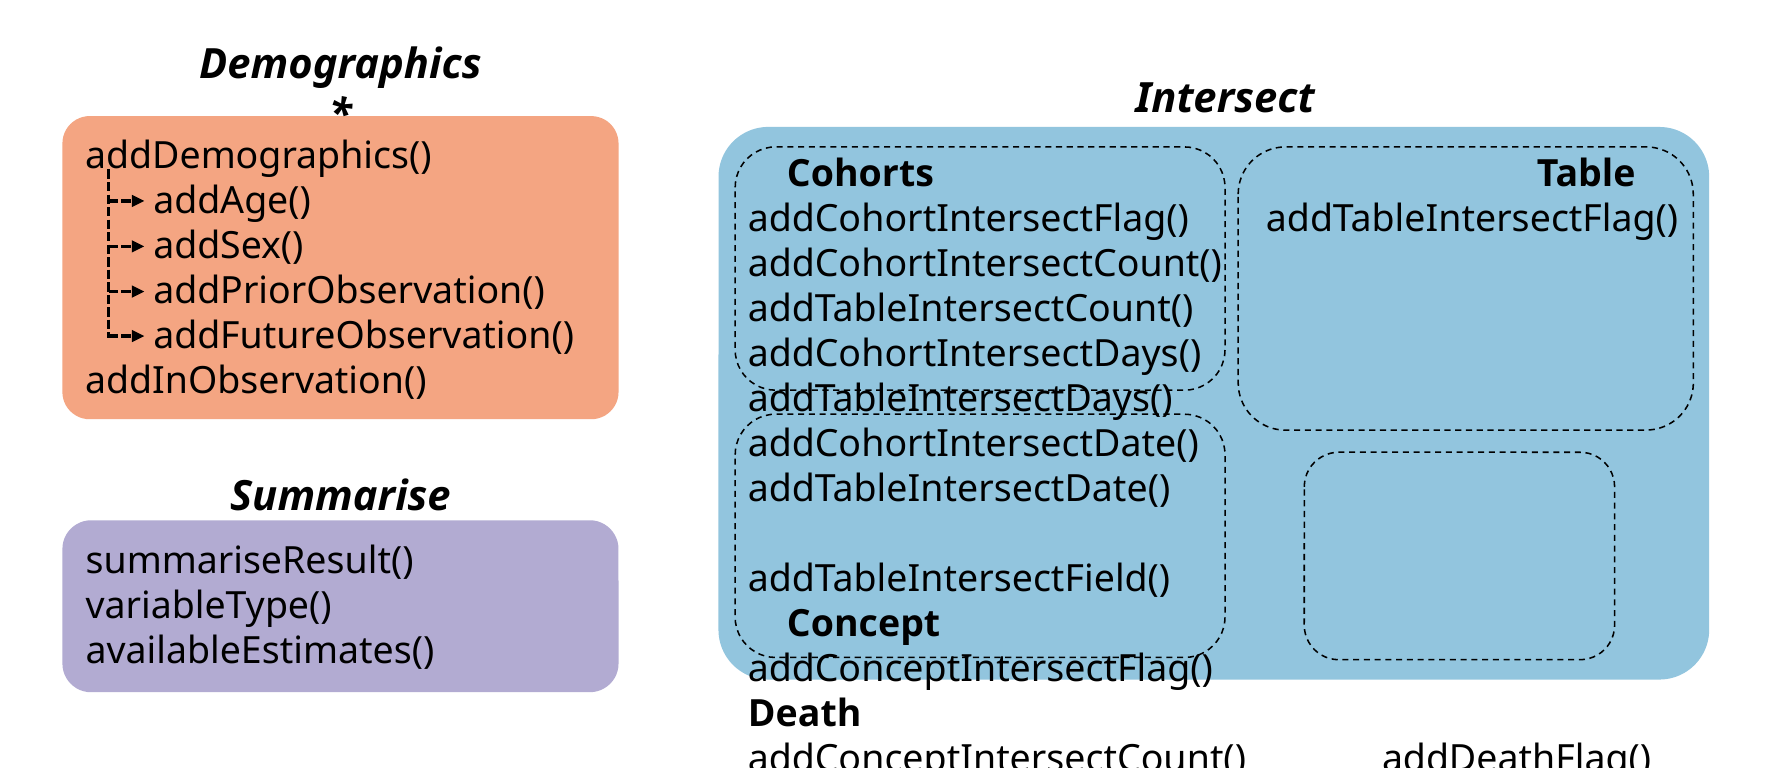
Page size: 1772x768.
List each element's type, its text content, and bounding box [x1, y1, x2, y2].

text_box Demographics* [176, 58, 505, 115]
text_box Summarise [192, 465, 489, 522]
text_box summariseResult() variableType() availableEstimates() [60, 518, 621, 694]
text_box [733, 145, 1227, 392]
text_box [1236, 145, 1695, 432]
text_box Intersect [1076, 67, 1374, 124]
text_box [1302, 450, 1617, 662]
text_box [733, 412, 1227, 660]
text_box Cohorts Table addCohortIntersectFlag() addTableIntersectFlag() addCohortIntersectCount() addTableIntersectCount() addCohortIntersectDays() addTableIntersectDays() addCohortIntersectDate() addTableIntersectDate() addTableIntersectField() Concept addConceptIntersectFlag() Death addConceptIntersectCount() addDeathFlag() addConceptIntersectDays() addDeathDays() addConceptIntersectDate() addDeathDate() [716, 125, 1711, 682]
text_box addDemographics() addAge() addSex() addPriorObservation() addFutureObservation() addInObservation() [61, 115, 620, 421]
